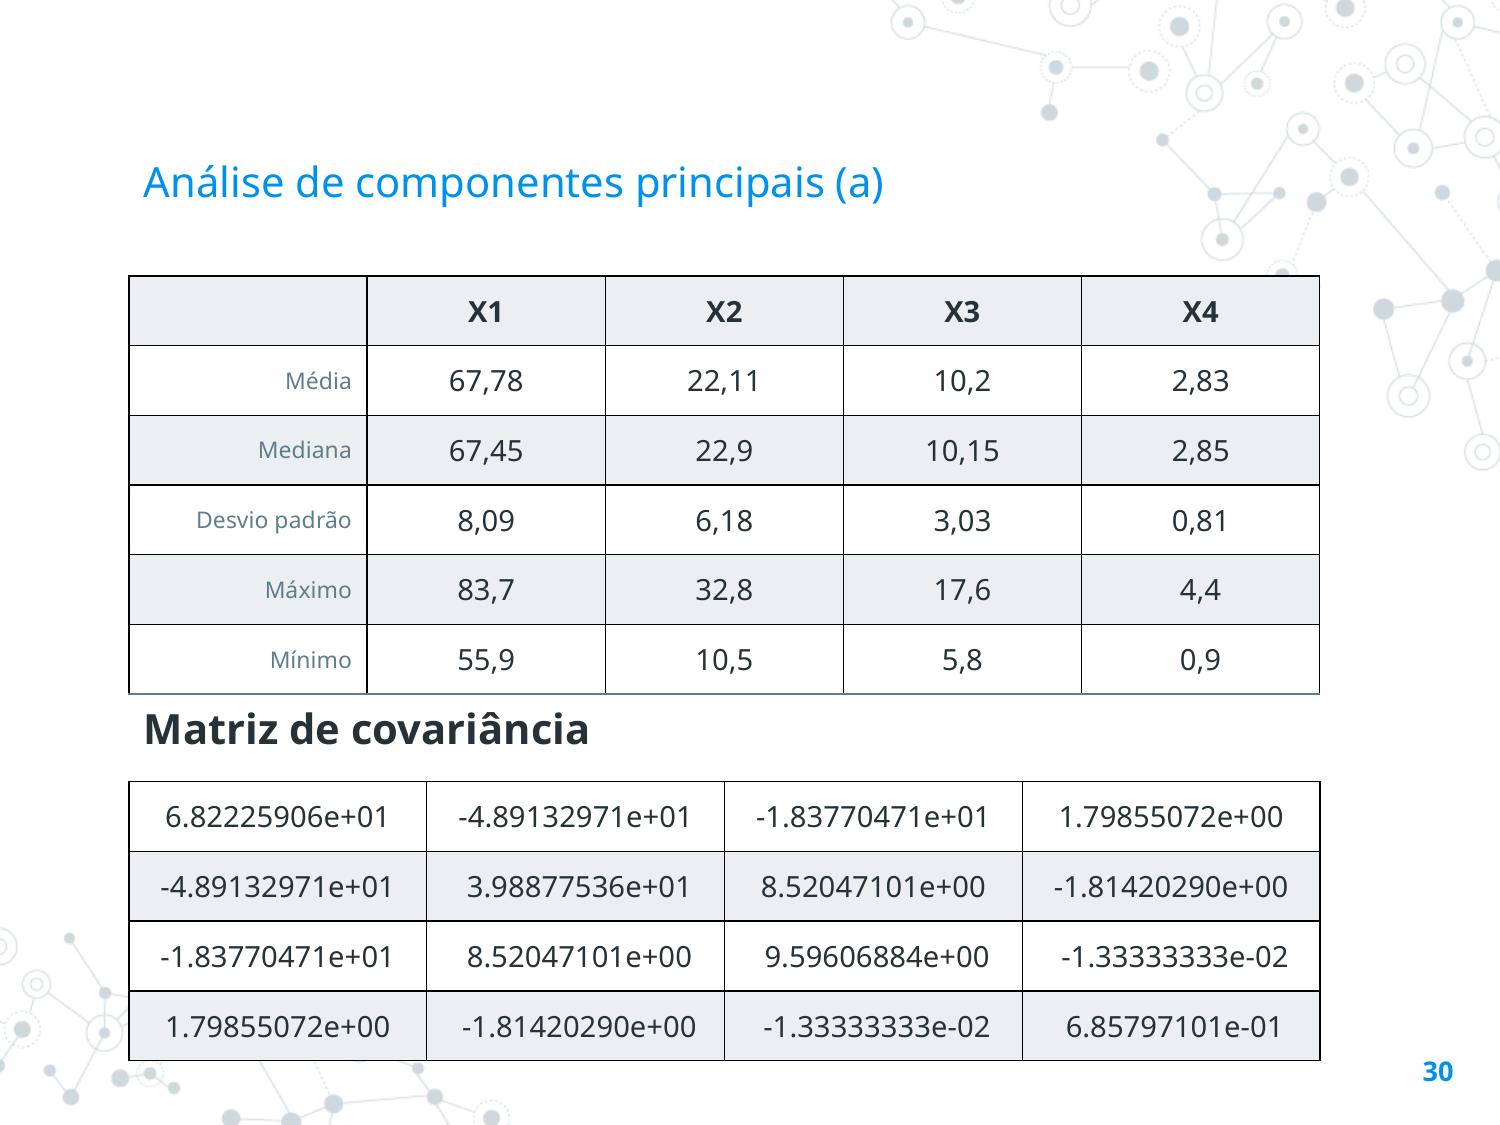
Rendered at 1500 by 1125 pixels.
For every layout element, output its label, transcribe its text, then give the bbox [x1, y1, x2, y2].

table_cell 2,85 [1082, 416, 1319, 484]
table_cell 3.98877536e+01 [427, 852, 724, 920]
table_cell -1.81420290e+00 [427, 992, 724, 1060]
table_header [130, 277, 366, 345]
table_cell 6,18 [606, 486, 843, 554]
table_header X1 [368, 277, 605, 345]
table_header X2 [606, 277, 843, 345]
table_cell 0,9 [1082, 625, 1319, 693]
table_cell Mínimo [130, 625, 366, 687]
picture [0, 0, 1500, 1125]
text_box Matriz de covariância [128, 687, 638, 754]
table_cell 83,7 [368, 555, 605, 624]
table_cell 22,9 [606, 416, 843, 484]
table_header 1.79855072e+00 [1023, 782, 1319, 851]
table_cell 22,11 [606, 346, 843, 415]
table_cell -1.33333333e-02 [1023, 922, 1319, 990]
table_cell -1.81420290e+00 [1023, 852, 1319, 920]
table_header -1.83770471e+01 [725, 782, 1022, 851]
table_cell -1.83770471e+01 [130, 922, 426, 990]
table_cell 2,83 [1082, 346, 1319, 415]
table_cell 32,8 [606, 555, 843, 624]
table_cell 6.85797101e-01 [1023, 992, 1319, 1060]
table_cell Mediana [130, 416, 366, 484]
table_cell -4.89132971e+01 [130, 852, 426, 920]
table_header -4.89132971e+01 [427, 782, 724, 851]
table_cell 0,81 [1082, 486, 1319, 554]
table_header 6.82225906e+01 [130, 782, 426, 851]
table_cell 55,9 [368, 625, 605, 687]
title Análise de componentes principais (a) [128, 67, 1372, 222]
table_cell Máximo [130, 555, 366, 624]
table_header X4 [1082, 277, 1319, 345]
table_cell 10,15 [844, 416, 1081, 484]
table_cell 8.52047101e+00 [427, 922, 724, 990]
table_cell 3,03 [844, 486, 1081, 554]
table_cell 5,8 [844, 625, 1081, 693]
table_cell 10,2 [844, 346, 1081, 415]
table_cell 1.79855072e+00 [130, 992, 426, 1060]
slide_number 30 [1378, 1038, 1469, 1125]
table_cell 10,5 [606, 625, 843, 693]
table_cell 67,78 [368, 346, 605, 415]
table_cell 67,45 [368, 416, 605, 484]
table_cell 17,6 [844, 555, 1081, 624]
table_cell 4,4 [1082, 555, 1319, 624]
table_header X3 [844, 277, 1081, 345]
table_cell Média [130, 346, 366, 415]
table_cell -1.33333333e-02 [725, 992, 1022, 1060]
table_cell 8,09 [368, 486, 605, 554]
table_cell 9.59606884e+00 [725, 922, 1022, 990]
table_cell 8.52047101e+00 [725, 852, 1022, 920]
table_cell Desvio padrão [130, 486, 366, 554]
